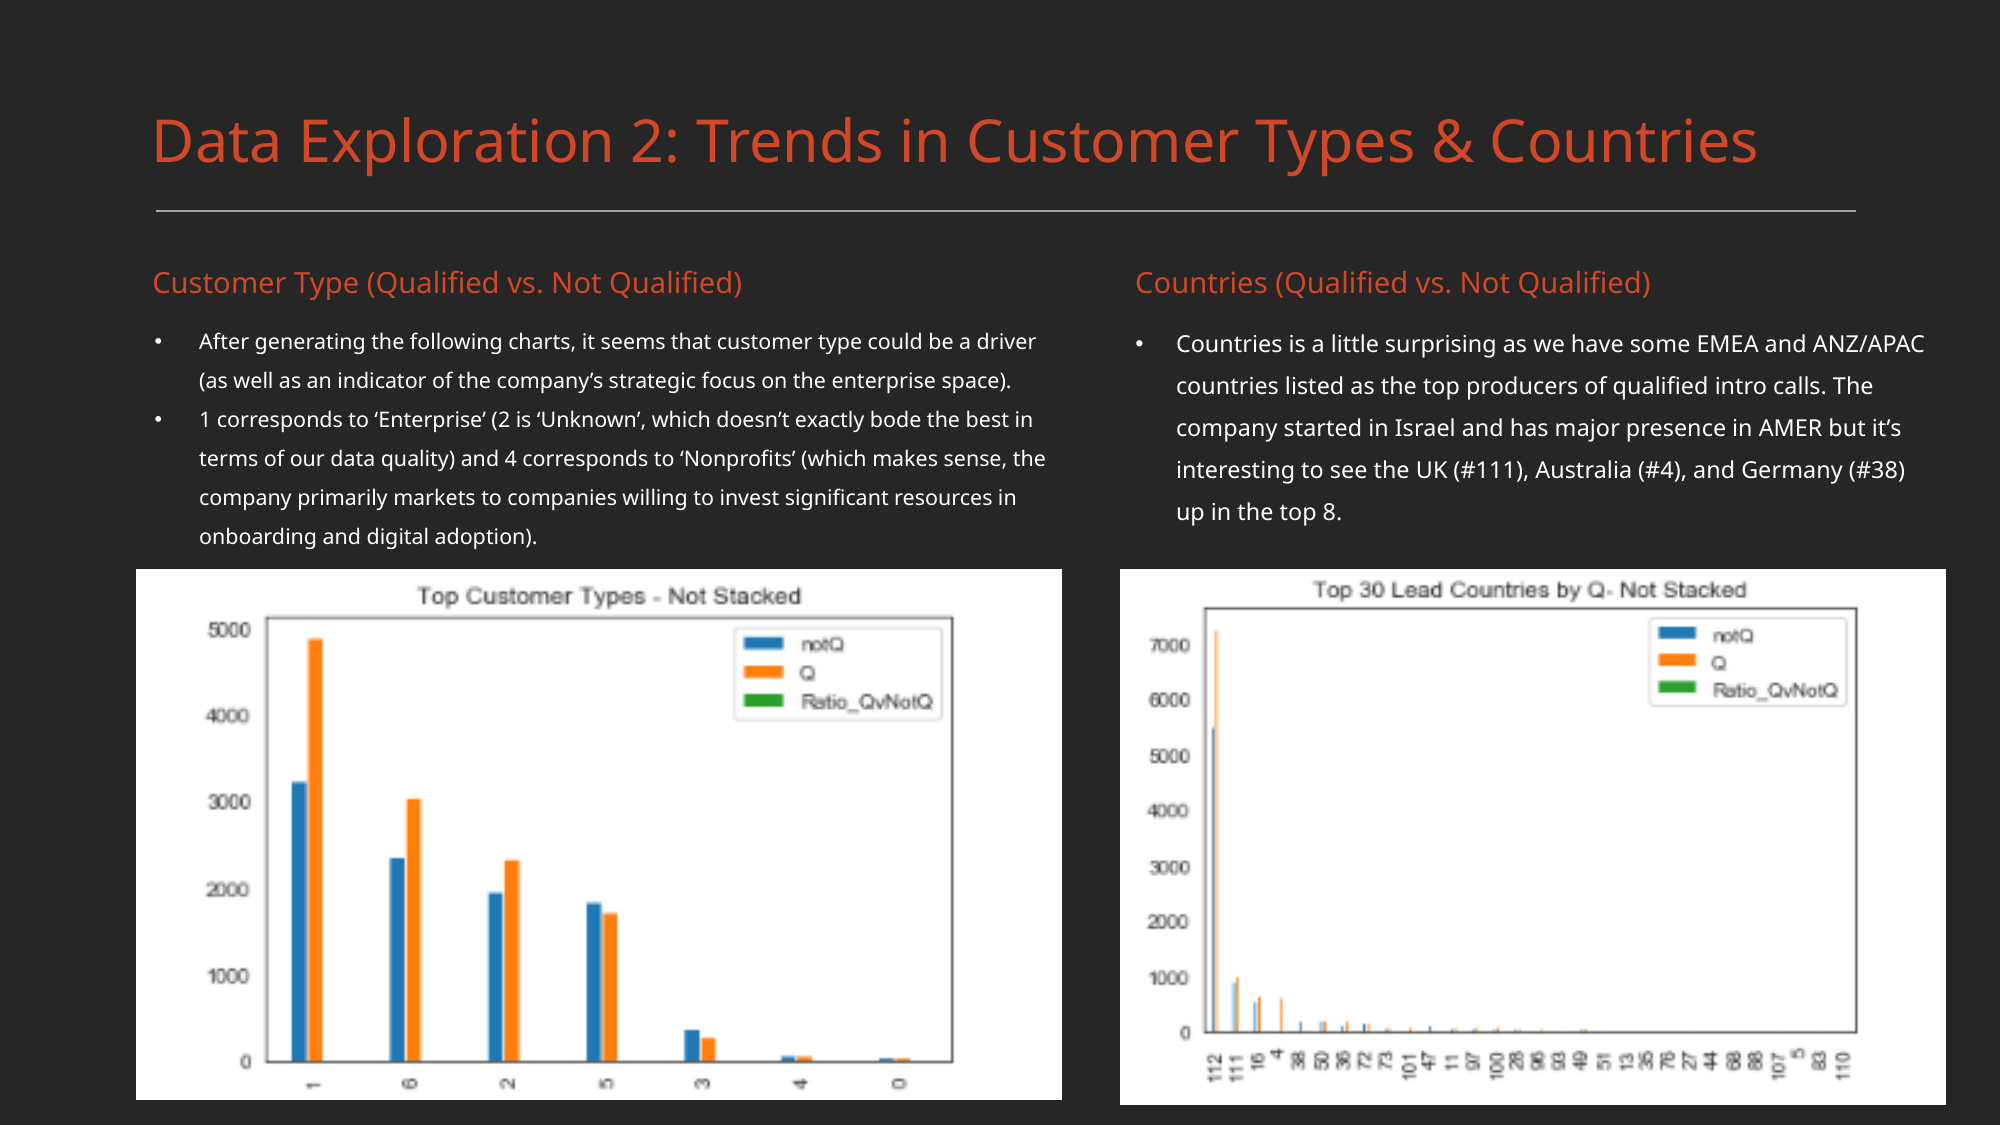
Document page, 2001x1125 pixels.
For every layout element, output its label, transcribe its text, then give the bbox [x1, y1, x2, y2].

text_box Customer Type (Qualified vs. Not Qualified) [137, 239, 1063, 307]
picture [1120, 569, 1946, 1105]
text_box Countries is a little surprising as we have some EMEA and ANZ/APAC countries listed as the top producers of qualified intro calls. The company started in Israel and has major presence in AMER but it’s interesting to see the UK (#111), Australia (#4), and Germany (#38) up in the top 8. [1120, 307, 1946, 534]
picture [136, 569, 1062, 1100]
text_box After generating the following charts, it seems that customer type could be a driver (as well as an indicator of the company’s strategic focus on the enterprise space). 1 corresponds to ‘Enterprise’ (2 is ‘Unknown’, which doesn’t exactly bode the best in terms of our data quality) and 4 corresponds to ‘Nonprofits’ (which makes sense, the company primarily markets to companies willing to invest significant resources in onboarding and digital adoption). [139, 307, 1065, 563]
title Data Exploration 2: Trends in Customer Types & Countries [136, 75, 1862, 211]
text_box Countries (Qualified vs. Not Qualified) [1120, 239, 1946, 307]
